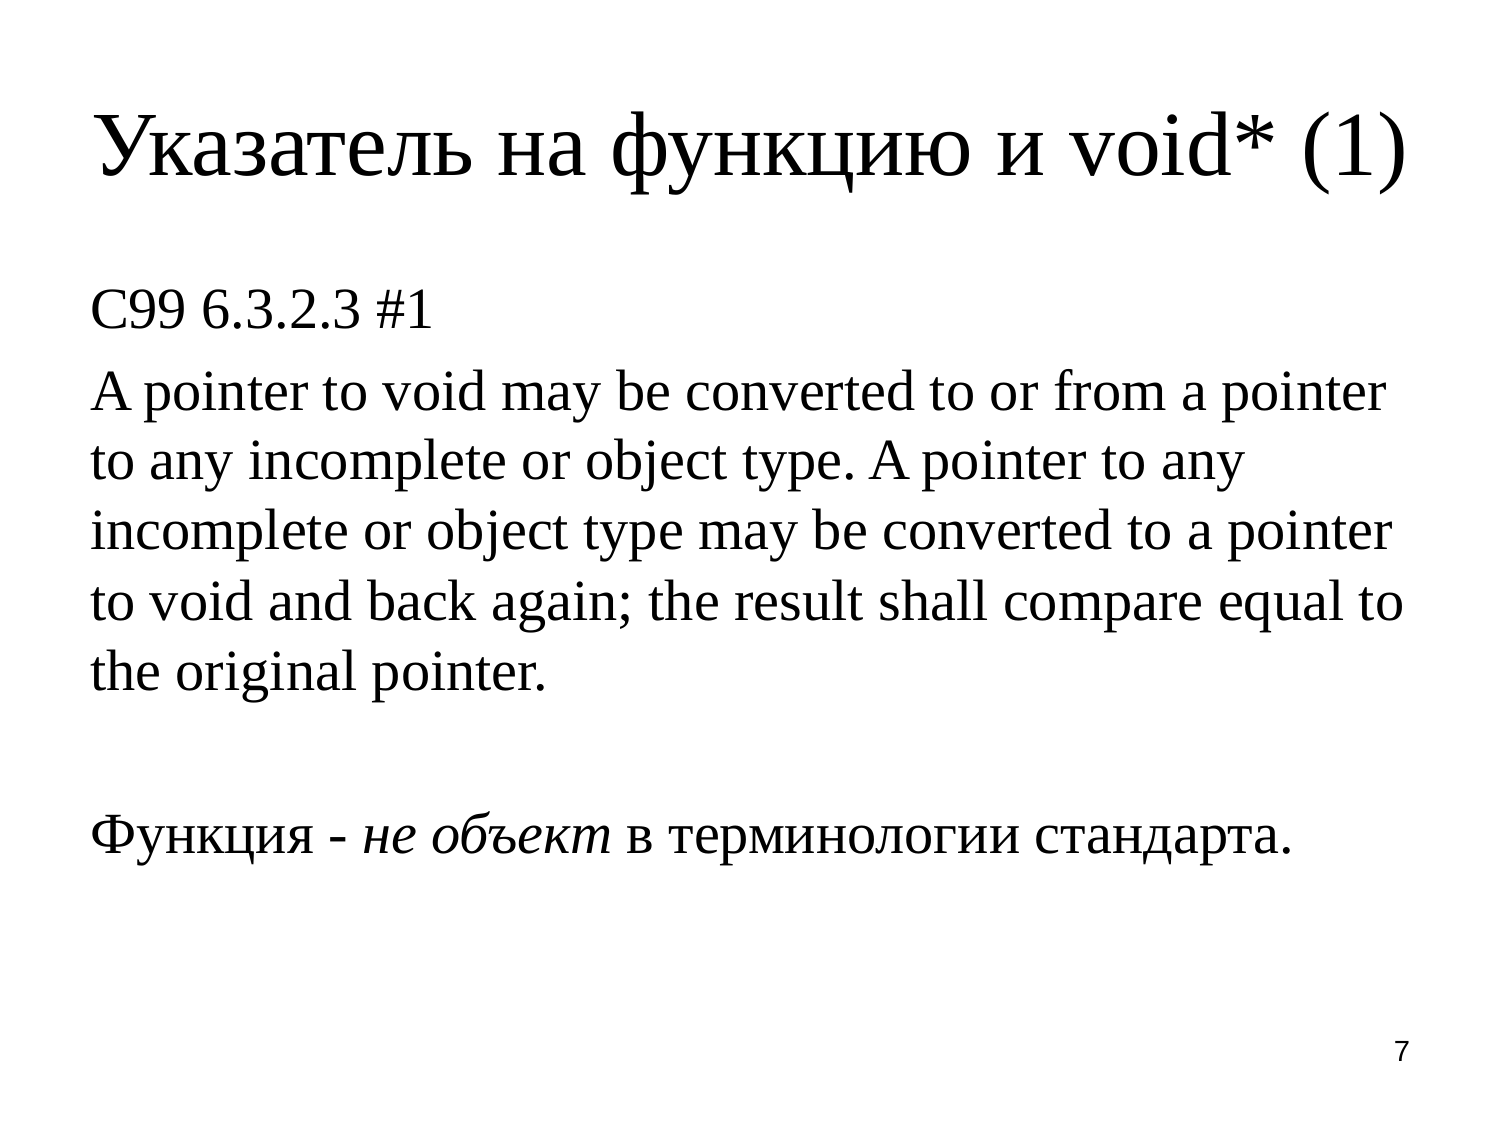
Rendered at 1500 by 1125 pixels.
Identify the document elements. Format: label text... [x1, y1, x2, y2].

list C99 6.3.2.3 #1 A pointer to void may be converted to or from a pointer to any incomplete or object type. A pointer to any incomplete or object type may be converted to a pointer to void and back again; the result shall compare equal to the original pointer. Функция - не объект в терминологии стандарта. [75, 262, 1425, 1005]
title Указатель на функцию и void* (1) [75, 45, 1425, 233]
slide_number 7 [1074, 1024, 1425, 1103]
